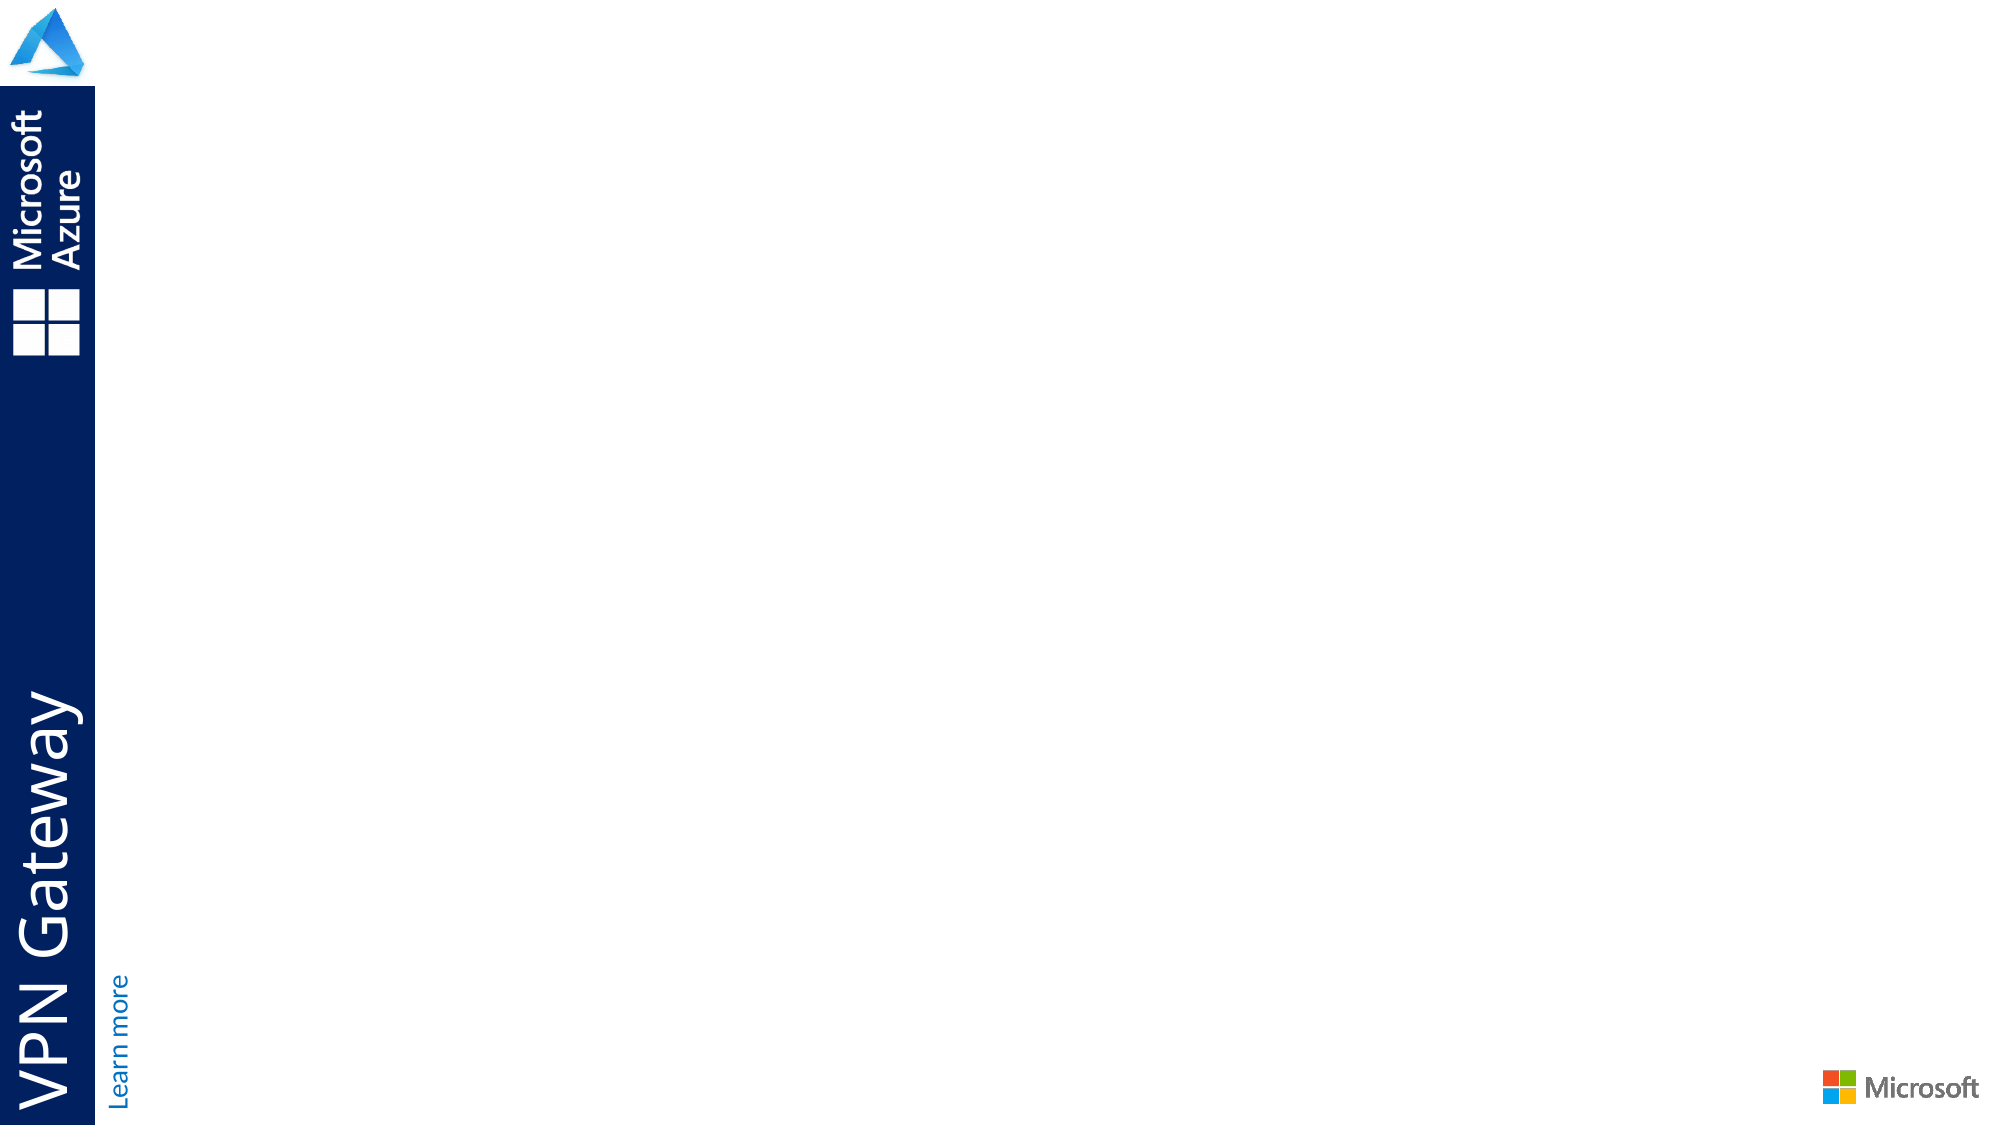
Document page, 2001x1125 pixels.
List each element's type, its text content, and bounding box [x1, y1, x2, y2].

picture [1801, 1050, 2000, 1124]
picture [0, 1, 145, 422]
title VPN Gateway [0, 421, 93, 1125]
